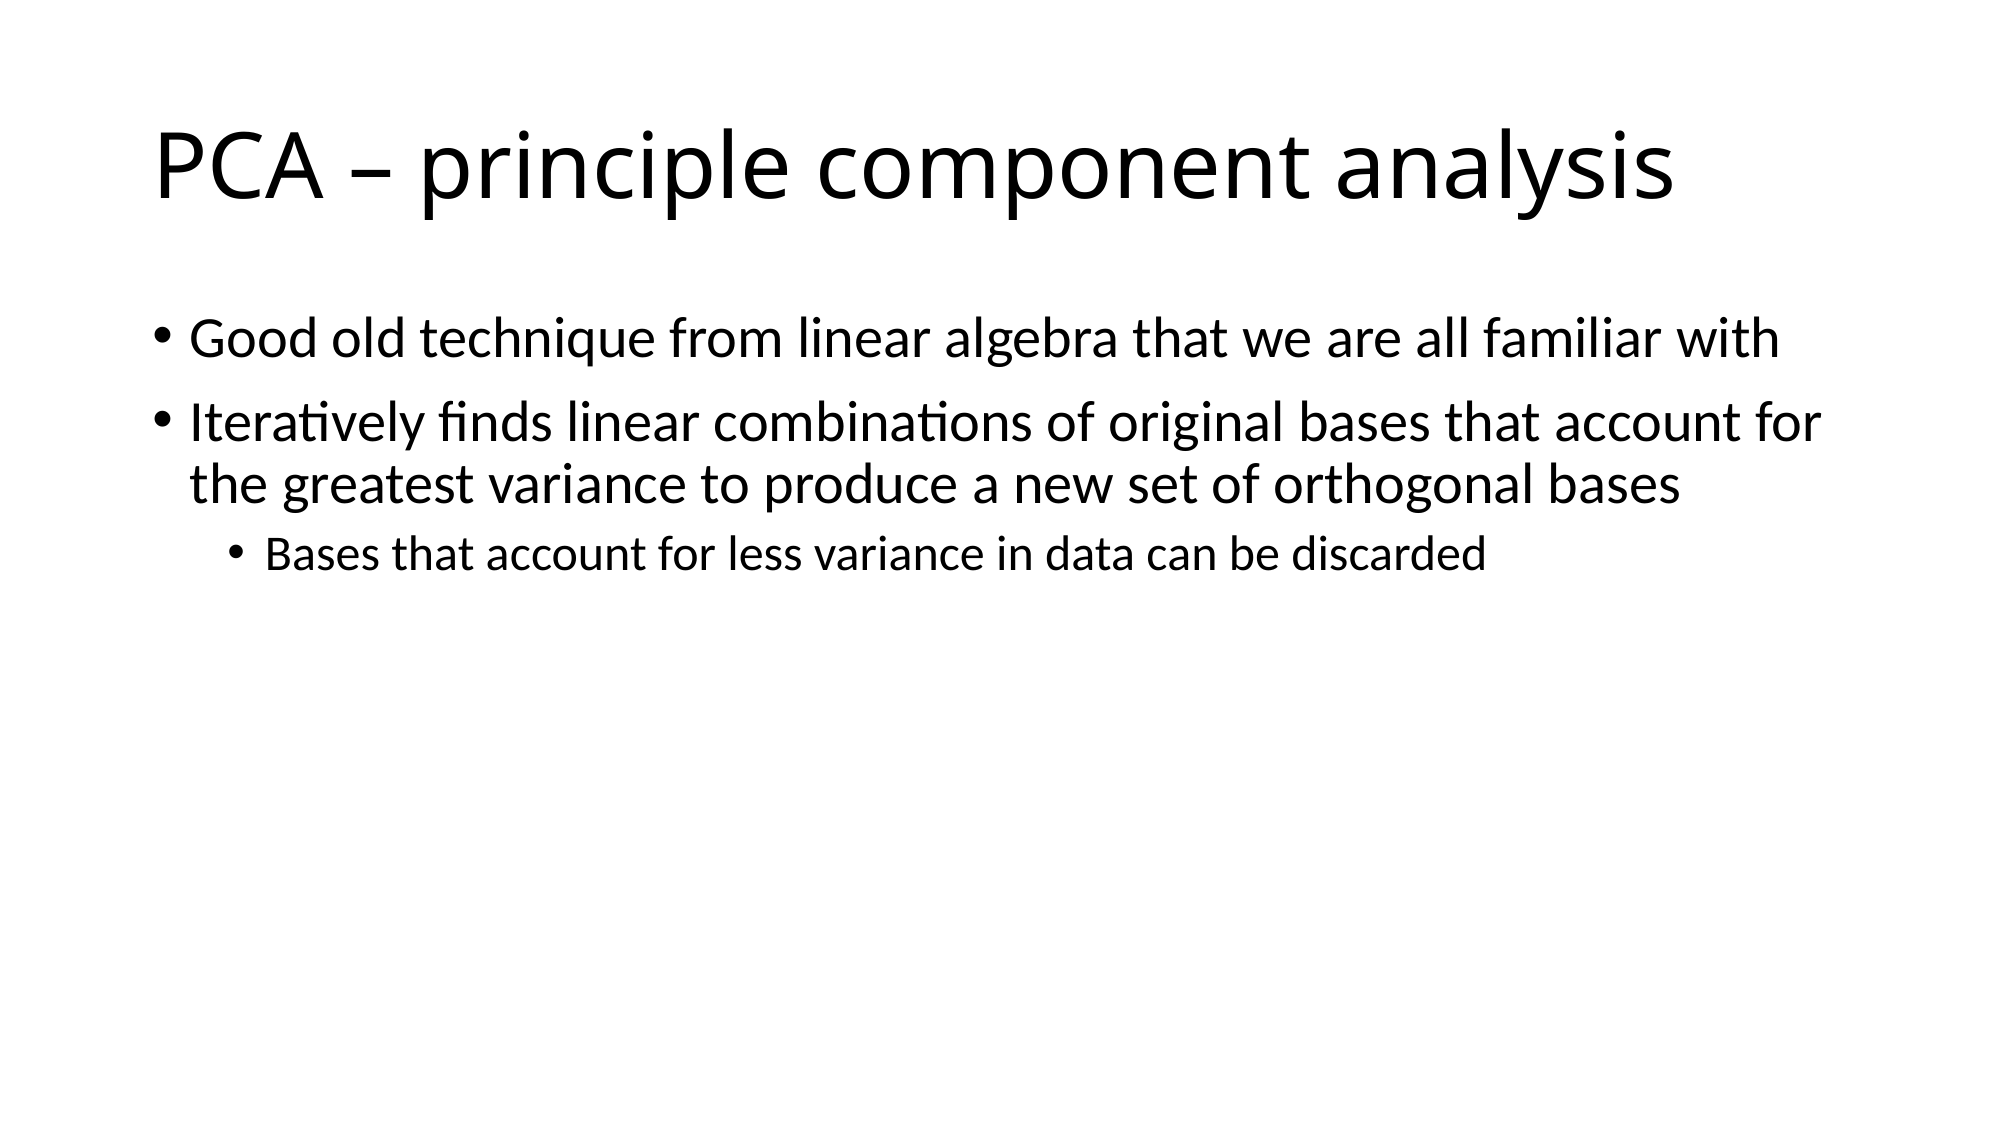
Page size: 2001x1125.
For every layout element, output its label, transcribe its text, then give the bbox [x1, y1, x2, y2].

list Good old technique from linear algebra that we are all familiar with Iteratively finds linear combinations of original bases that account for the greatest variance to produce a new set of orthogonal bases Bases that account for less variance in data can be discarded [137, 299, 1863, 1014]
title PCA – principle component analysis [137, 59, 1863, 278]
